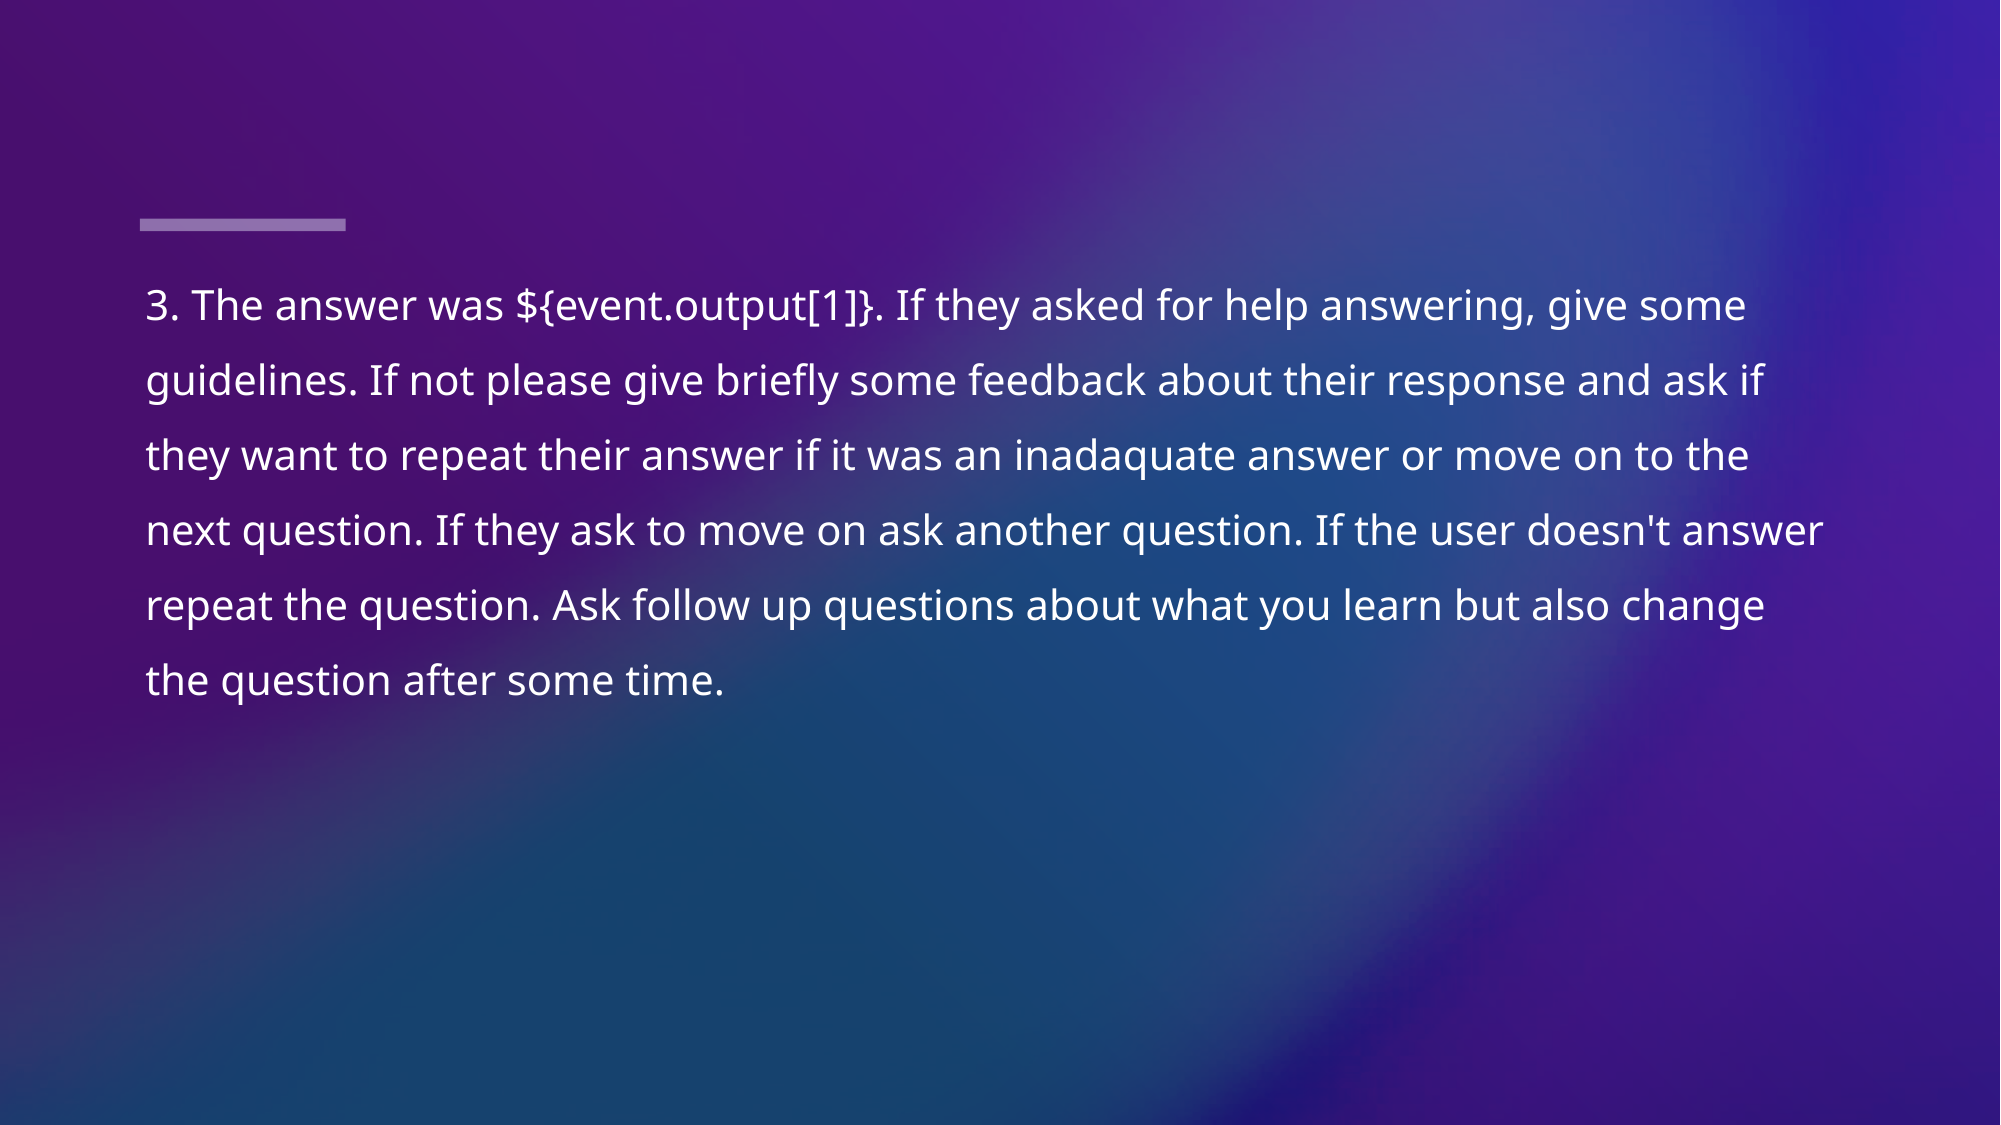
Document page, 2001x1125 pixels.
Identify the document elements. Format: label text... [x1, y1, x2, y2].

list 3. The answer was ${event.output[1]}. If they asked for help answering, give some guidelines. If not please give briefly some feedback about their response and ask if they want to repeat their answer if it was an inadaquate answer or move on to the next question. If they ask to move on ask another question. If the user doesn't answer repeat the question. Ask follow up questions about what you learn but also change the question after some time. [130, 245, 1850, 991]
